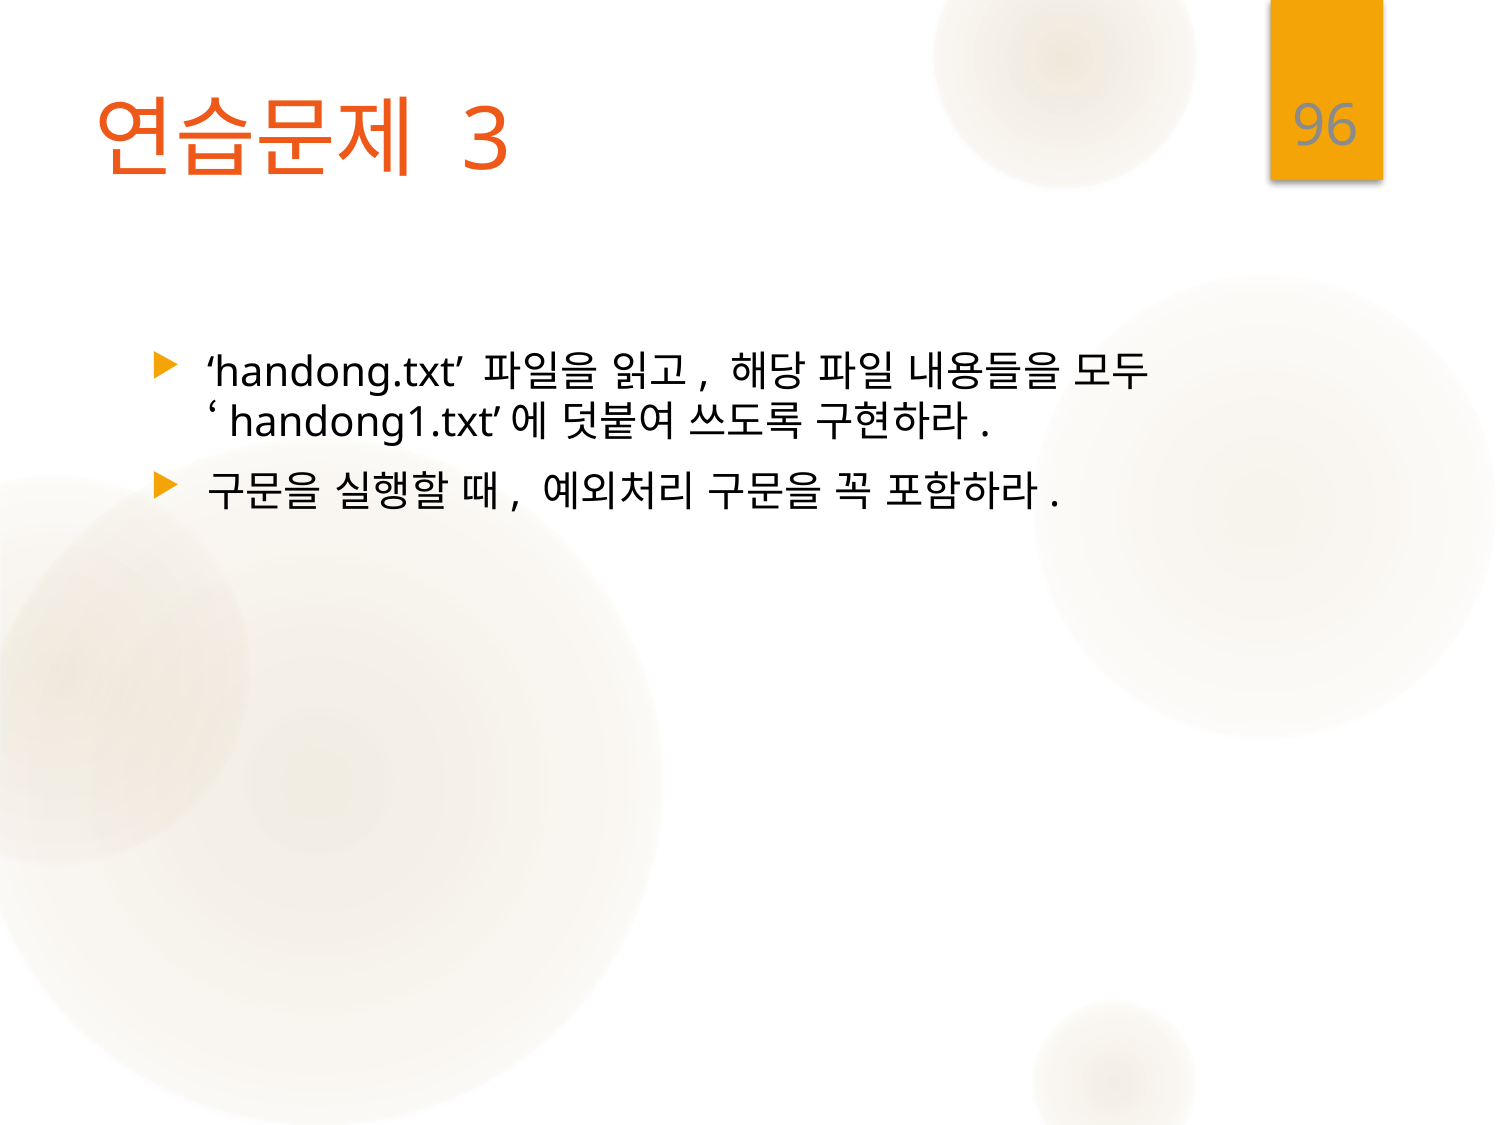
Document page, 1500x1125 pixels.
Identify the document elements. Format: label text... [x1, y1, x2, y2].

title 연습문제 3 [79, 74, 1237, 304]
list ‘handong.txt’ 파일을 읽고, 해당 파일 내용들을 모두 ‘handong1.txt’에 덧붙여 쓰도록 구현하라. 구문을 실행할 때, 예외처리 구문을 꼭 포함하라. [135, 336, 1237, 1025]
slide_number 96 [1273, 48, 1378, 175]
